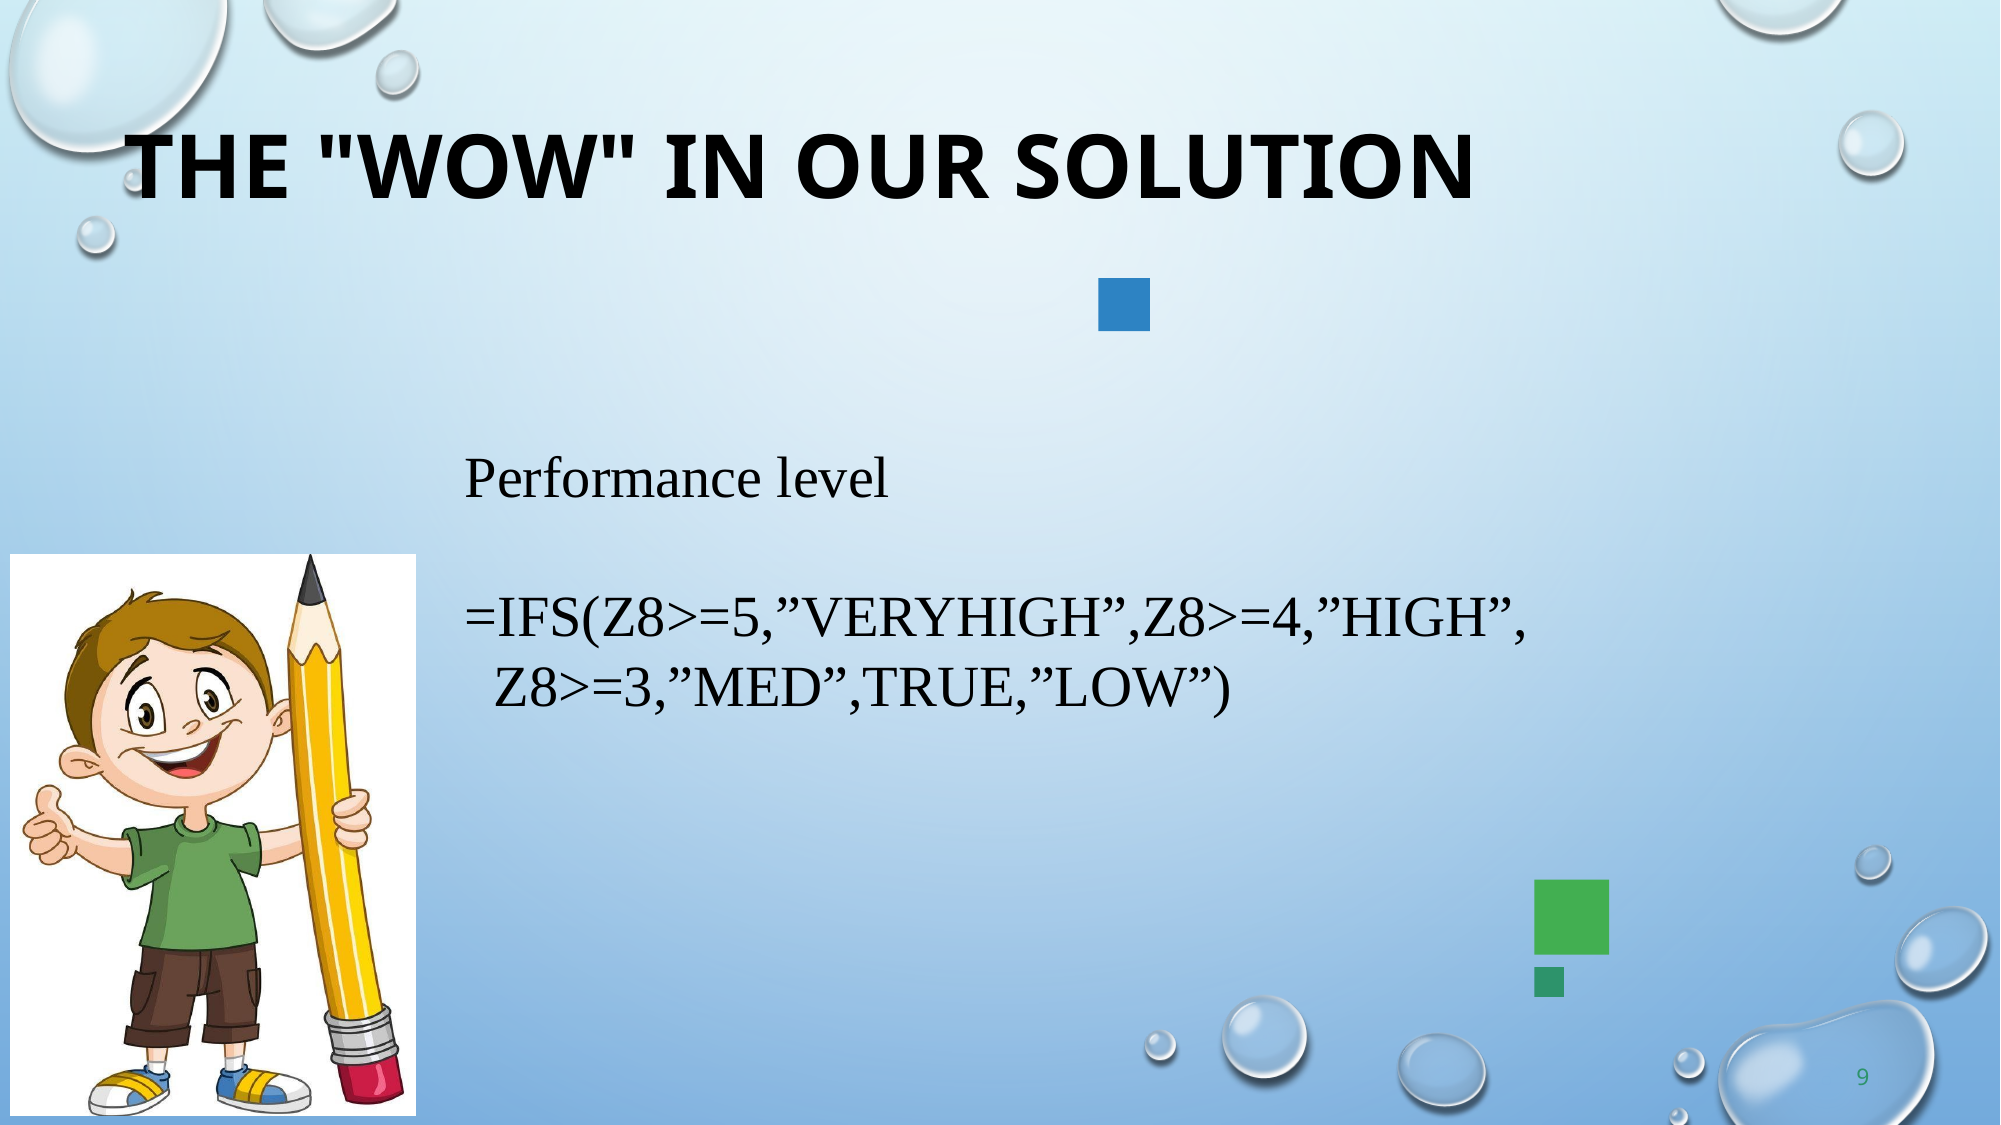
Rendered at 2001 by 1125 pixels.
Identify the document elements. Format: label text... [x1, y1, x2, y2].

text_box [1098, 278, 1150, 332]
text_box Performance level =IFS(Z8>=5,”VERYHIGH”,Z8>=4,”HIGH”, Z8>=3,”MED”,TRUE,”LOW”) [449, 386, 1850, 796]
text_box [1534, 967, 1564, 997]
text_box [1534, 879, 1610, 955]
picture [0, 0, 2000, 1125]
text_box THE "WOW" IN OUR SOLUTION [121, 107, 1513, 217]
text_box 9 [1849, 1061, 1888, 1095]
